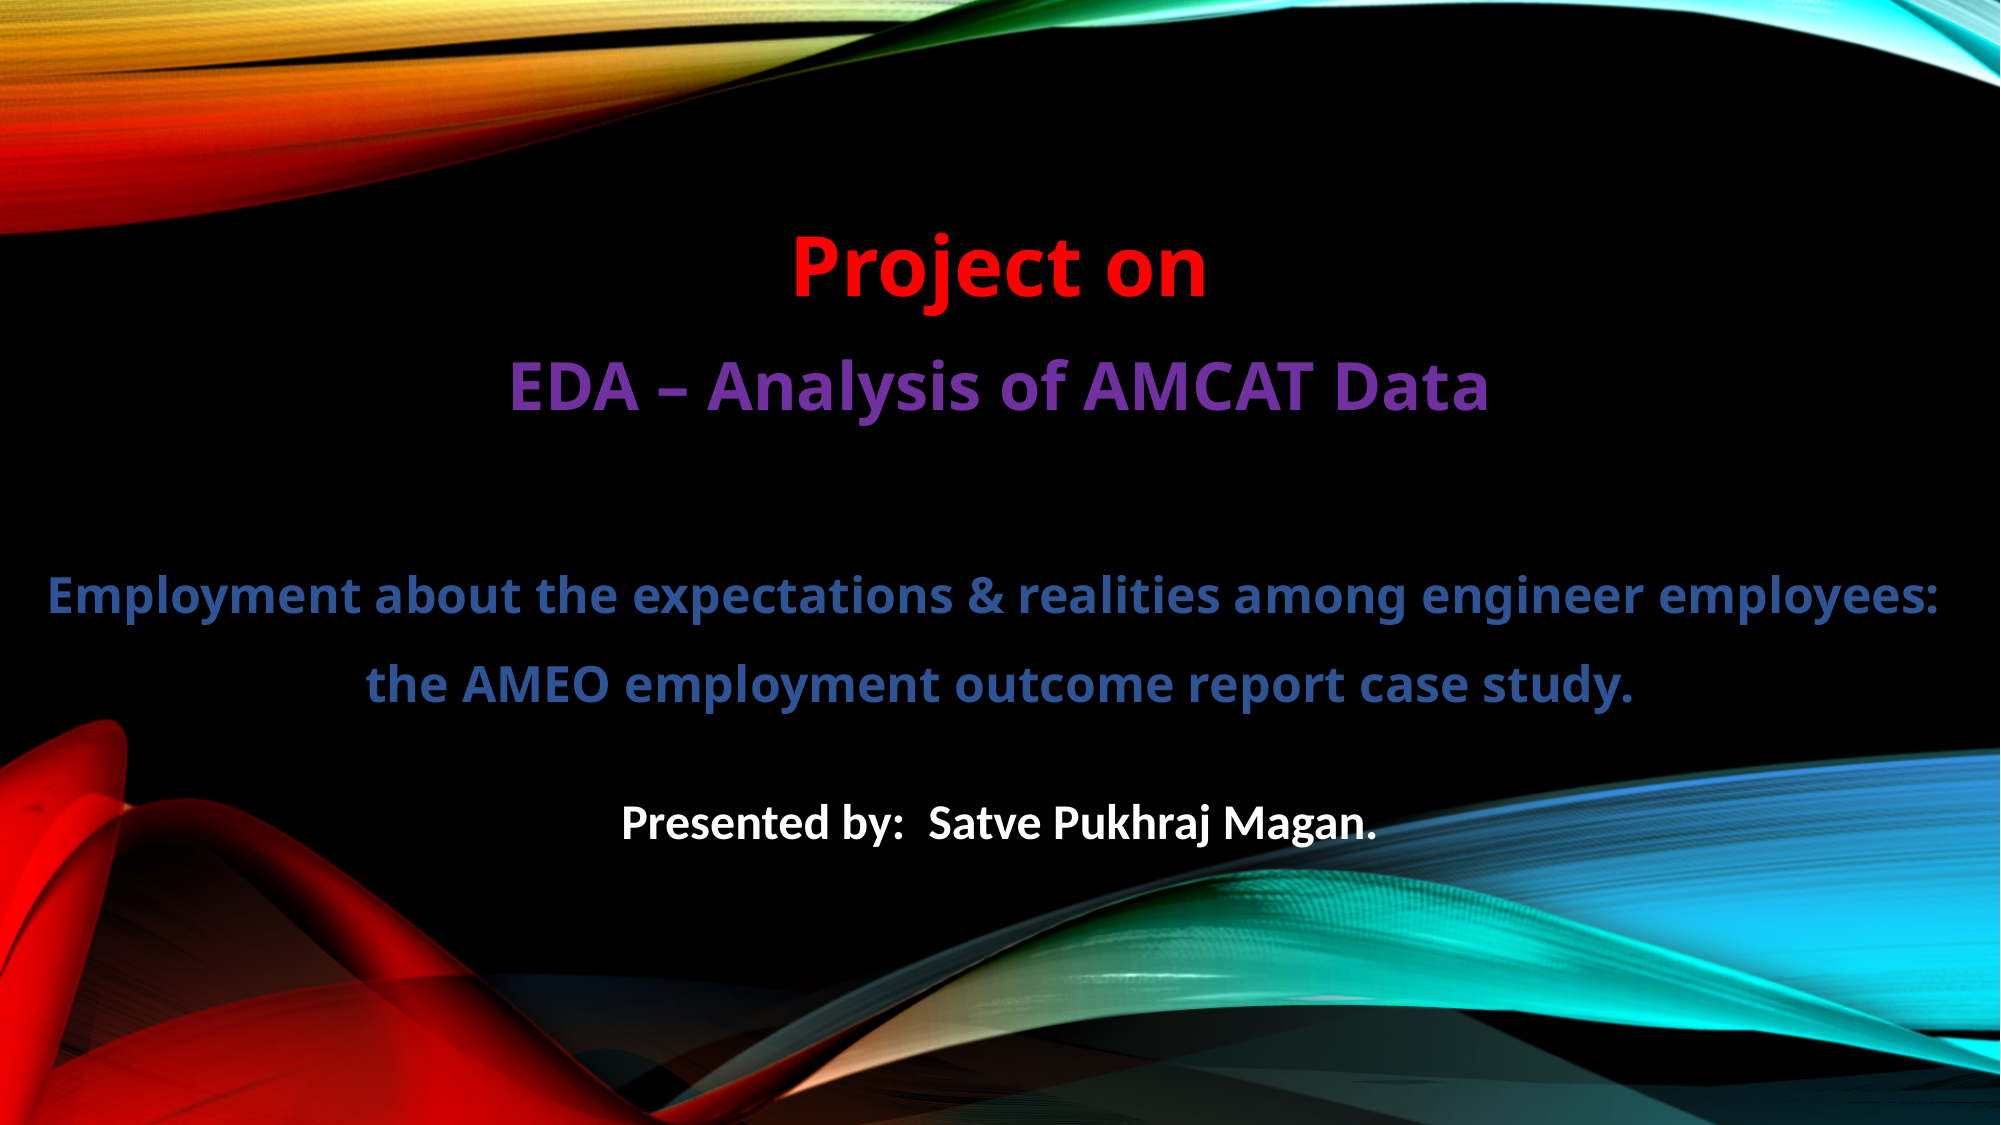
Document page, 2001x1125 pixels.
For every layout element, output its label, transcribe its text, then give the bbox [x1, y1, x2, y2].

text_box Project on EDA – Analysis of AMCAT Data Employment about the expectations & realities among engineer employees: the AMEO employment outcome report case study. Presented by: Satve Pukhraj Magan. [31, 198, 1969, 919]
picture [0, 0, 2000, 237]
picture [0, 717, 2000, 1125]
